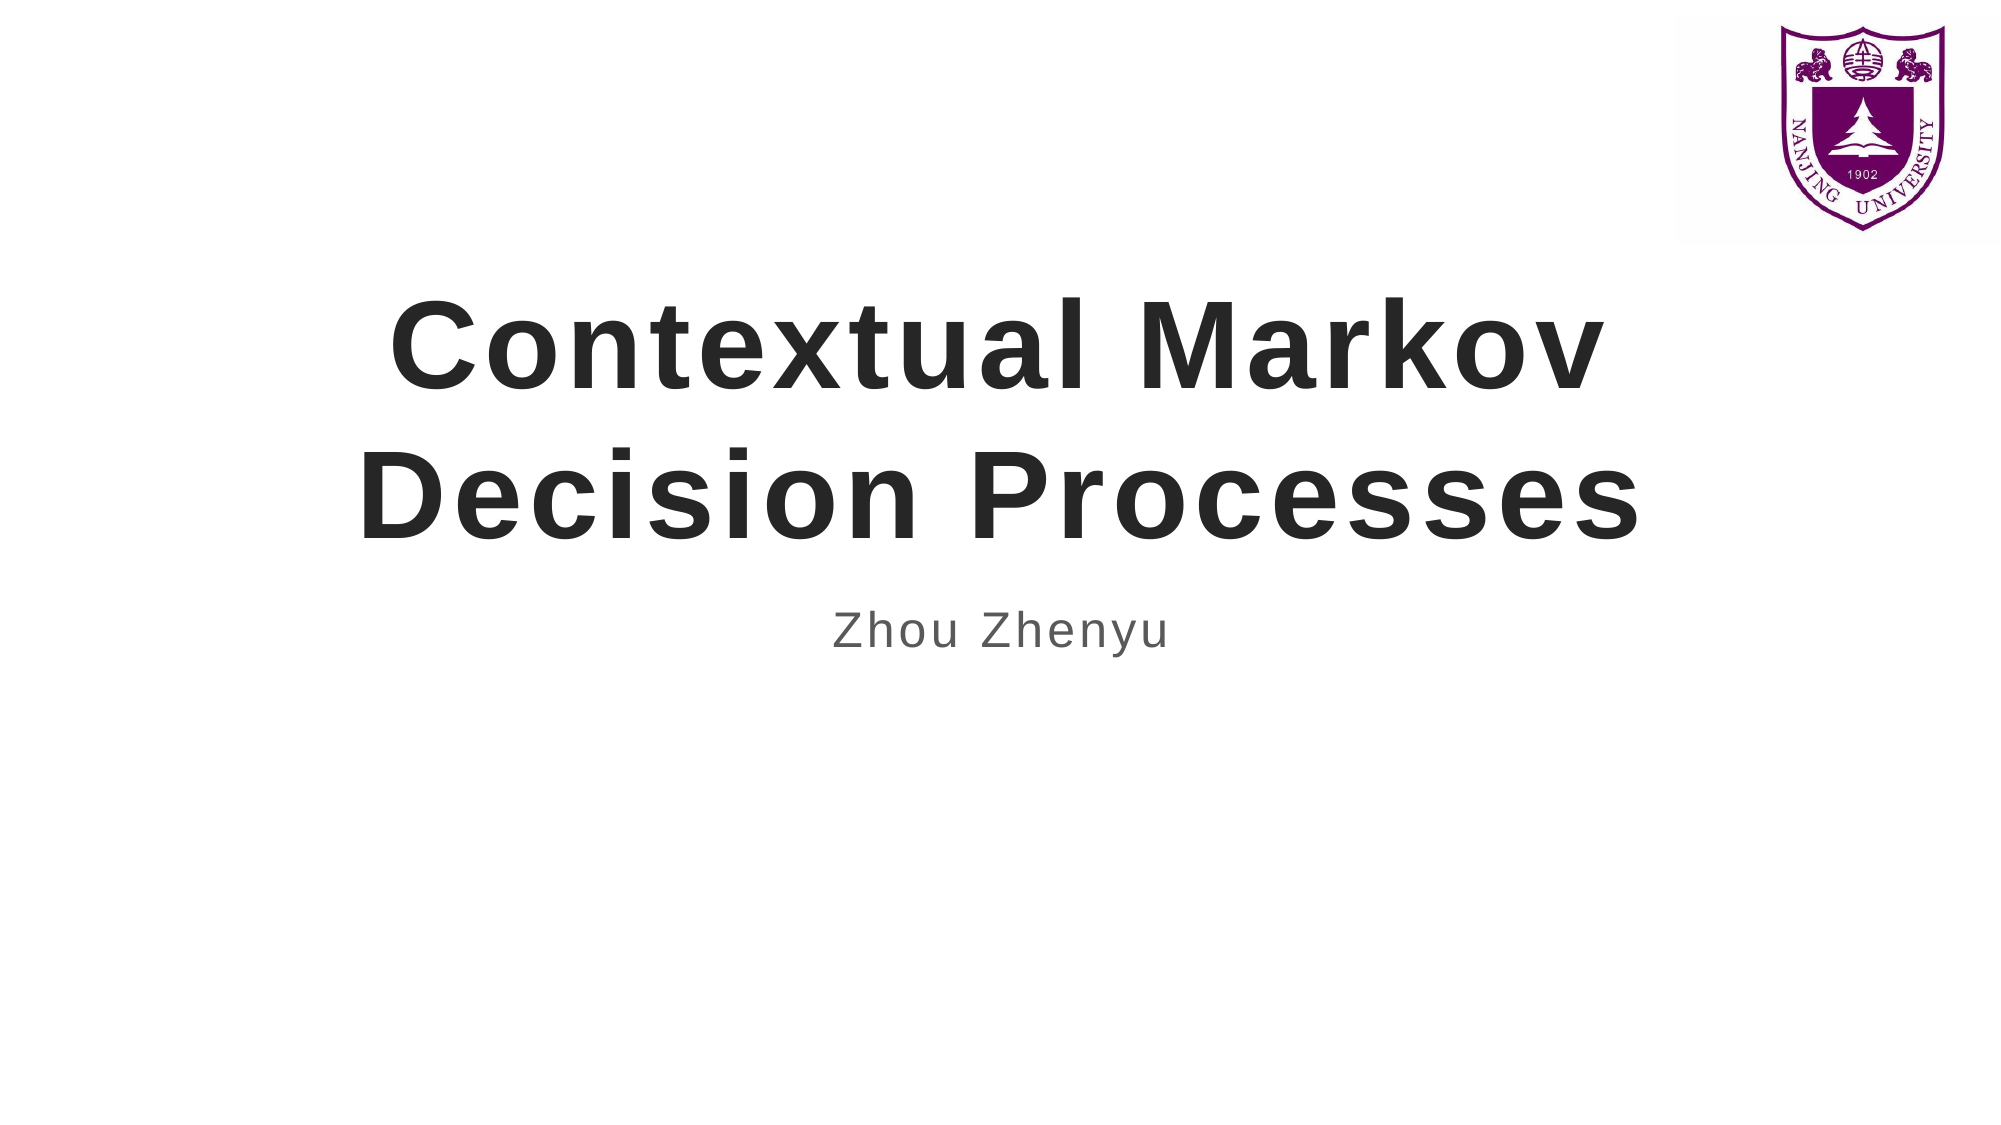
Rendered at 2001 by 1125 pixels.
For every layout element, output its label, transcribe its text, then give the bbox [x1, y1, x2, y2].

title Contextual Markov Decision Processes [196, 149, 1805, 572]
subtitle Zhou Zhenyu [196, 584, 1805, 826]
picture [1675, 15, 2001, 245]
